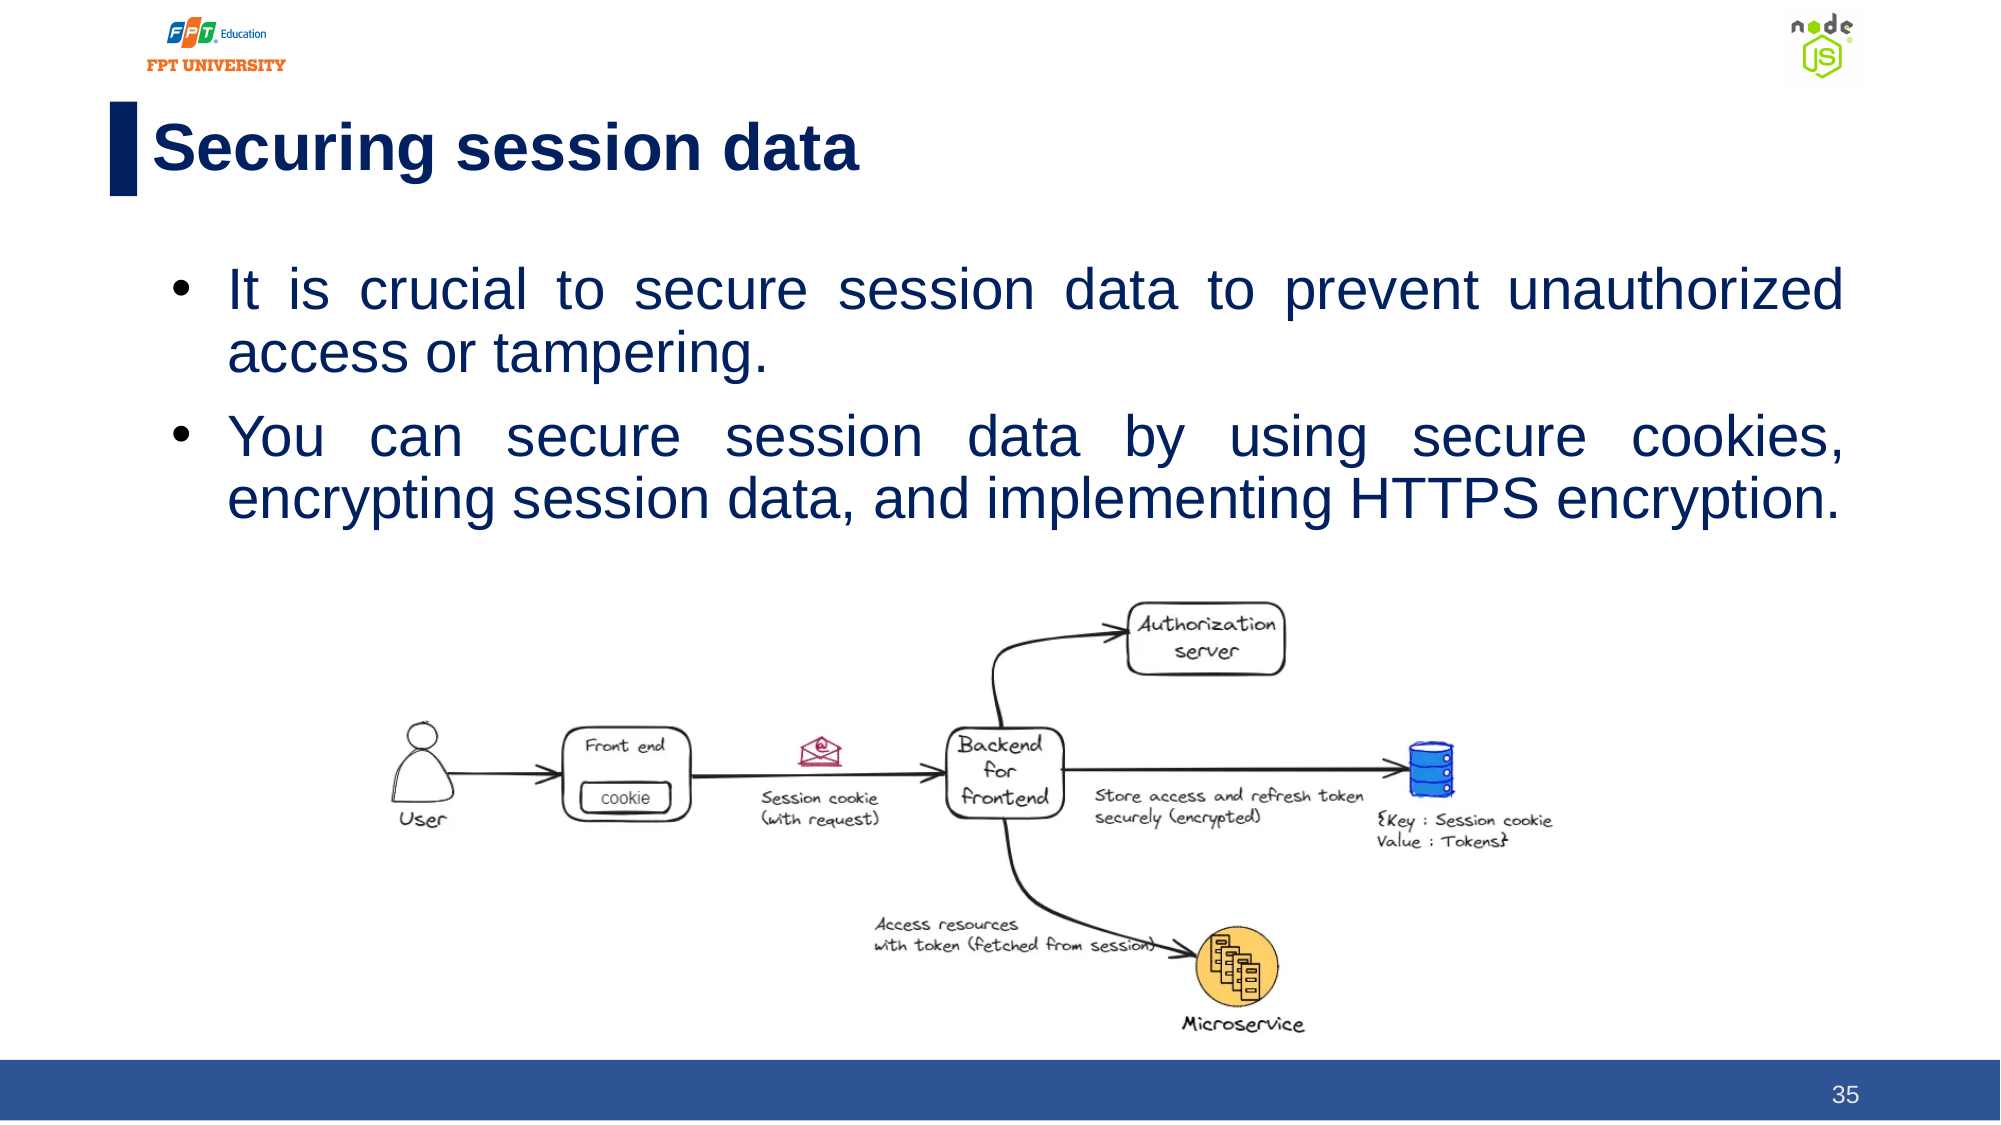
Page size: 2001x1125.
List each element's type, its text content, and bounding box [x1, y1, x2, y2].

slide_number ‹#› [1424, 1063, 1875, 1123]
picture [137, 1, 291, 86]
picture [361, 575, 1573, 1054]
title Securing session data [137, 101, 1650, 197]
list It is crucial to secure session data to prevent unauthorized access or tampering. You can secure session data by using secure cookies, encrypting session data, and implementing HTTPS encryption. [137, 251, 1863, 966]
picture [1781, 4, 1863, 86]
